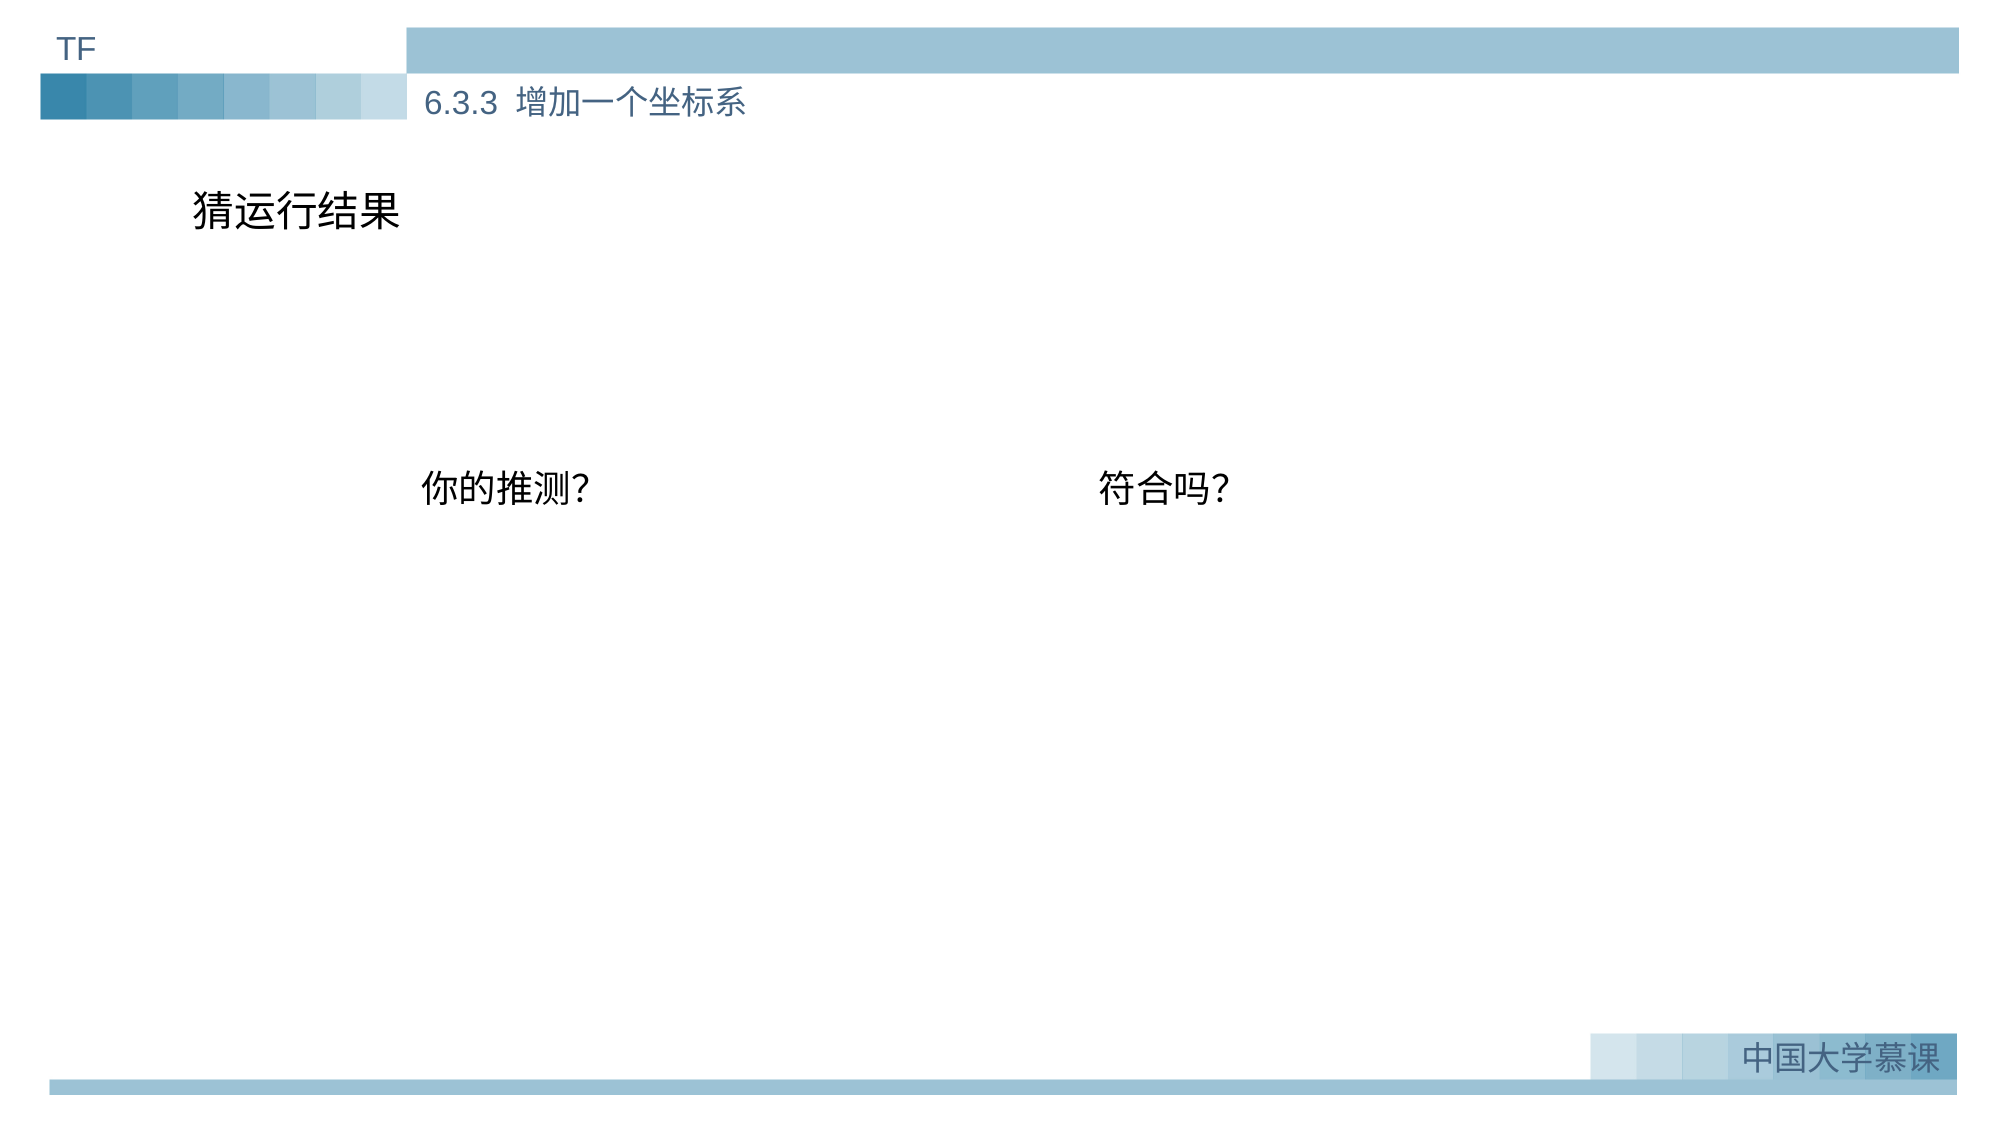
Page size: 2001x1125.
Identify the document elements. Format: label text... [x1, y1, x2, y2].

text_box TF [41, 19, 112, 115]
text_box 你的推测？ [406, 457, 634, 518]
text_box 中国大学慕课 [1726, 1029, 1956, 1085]
text_box 符合吗？ [1083, 457, 1311, 518]
text_box 猜运行结果 [177, 177, 417, 243]
picture [0, 0, 2001, 1125]
text_box 6.3.3 增加一个坐标系 [409, 73, 763, 129]
